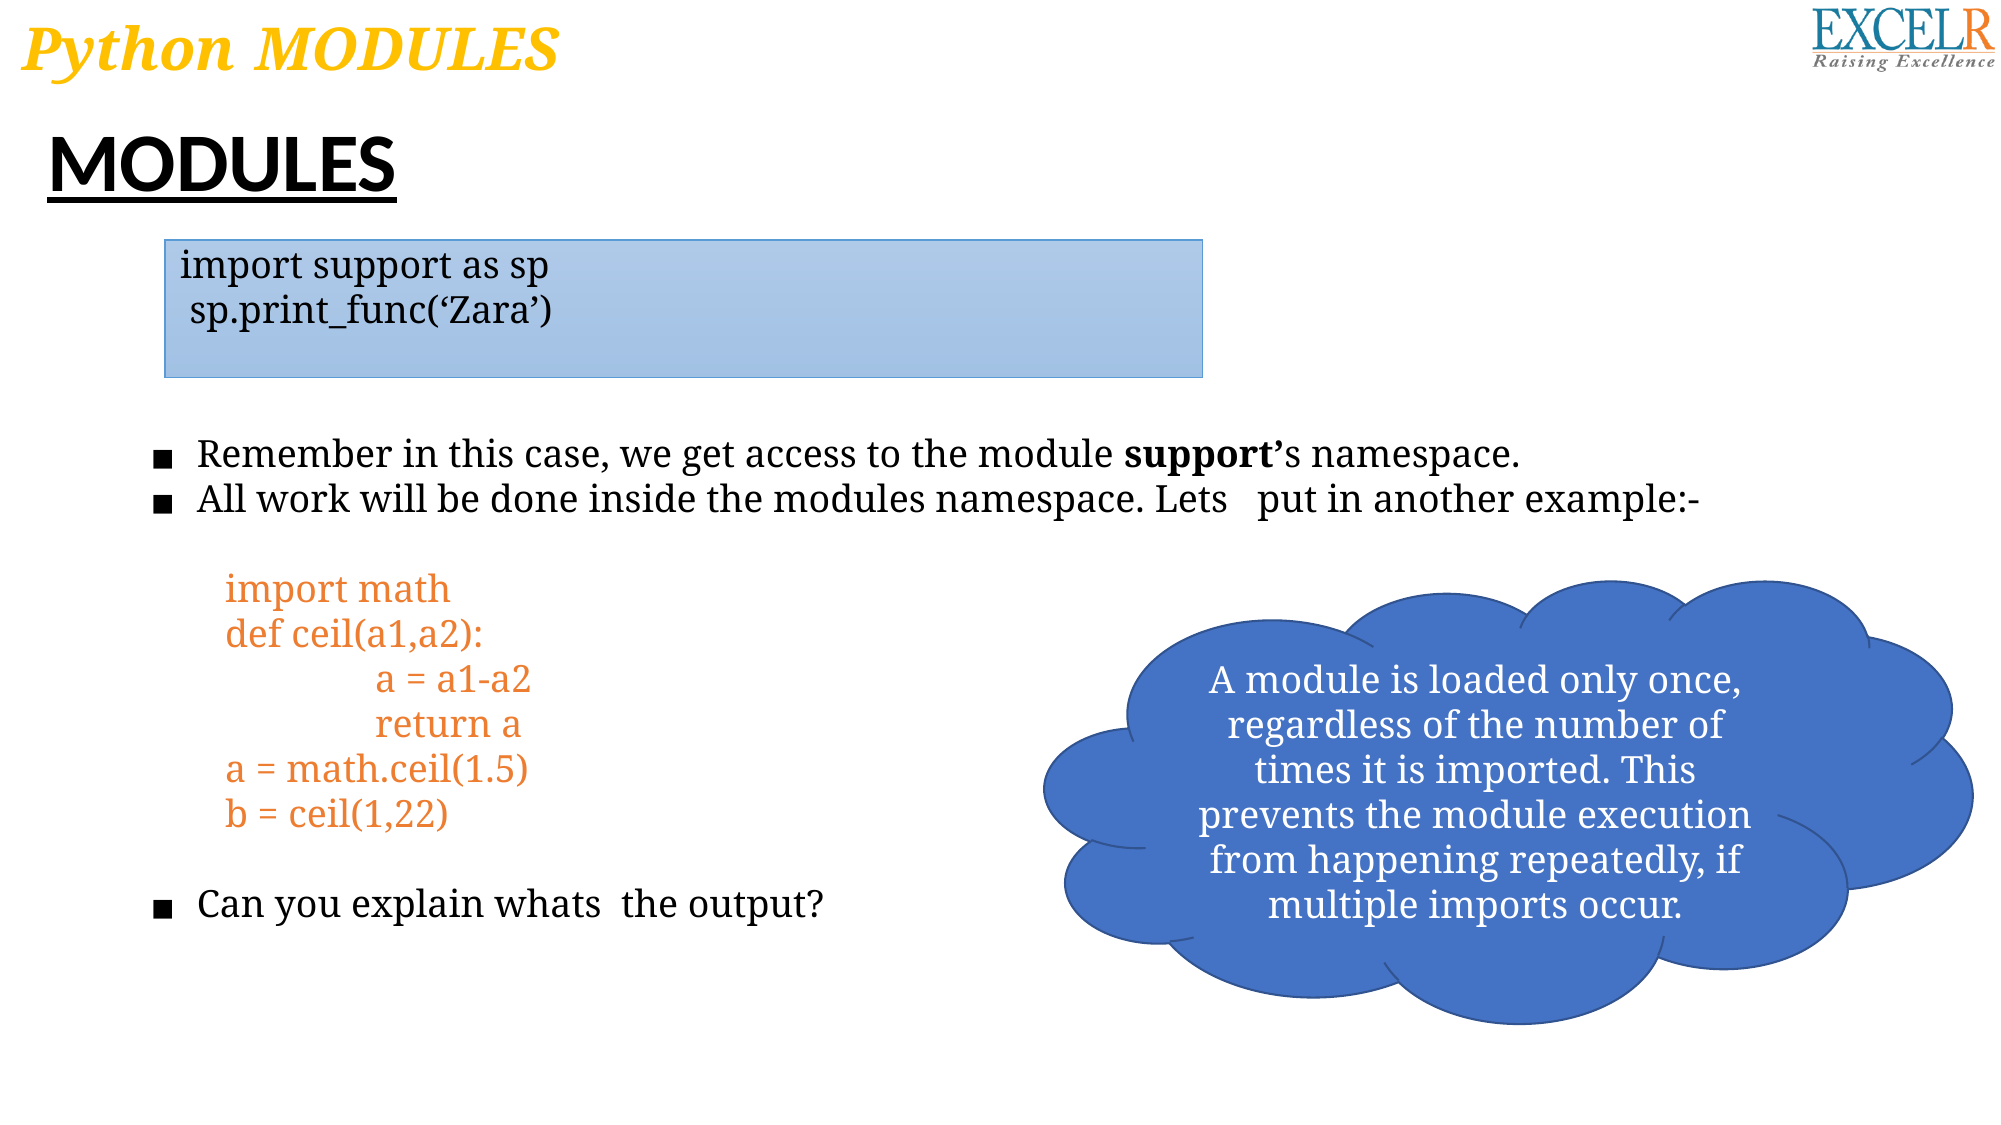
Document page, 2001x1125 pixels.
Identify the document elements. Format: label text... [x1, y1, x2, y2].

text_box Remember in this case, we get access to the module support’s namespace. All work will be done inside the modules namespace. Lets put in another example:- import math def ceil(a1,a2): a = a1-a2 return a a = math.ceil(1.5) b = ceil(1,22) Can you explain whats the output? [134, 422, 1725, 1023]
title Python MODULES [7, 0, 590, 95]
text_box A module is loaded only once, regardless of the number of times it is imported. This prevents the module execution from happening repeatedly, if multiple imports occur. [1044, 581, 1973, 1025]
list MODULES [32, 112, 2000, 1098]
picture [1806, 0, 2000, 73]
text_box import support as sp sp.print_func(‘Zara’) [164, 239, 1203, 378]
